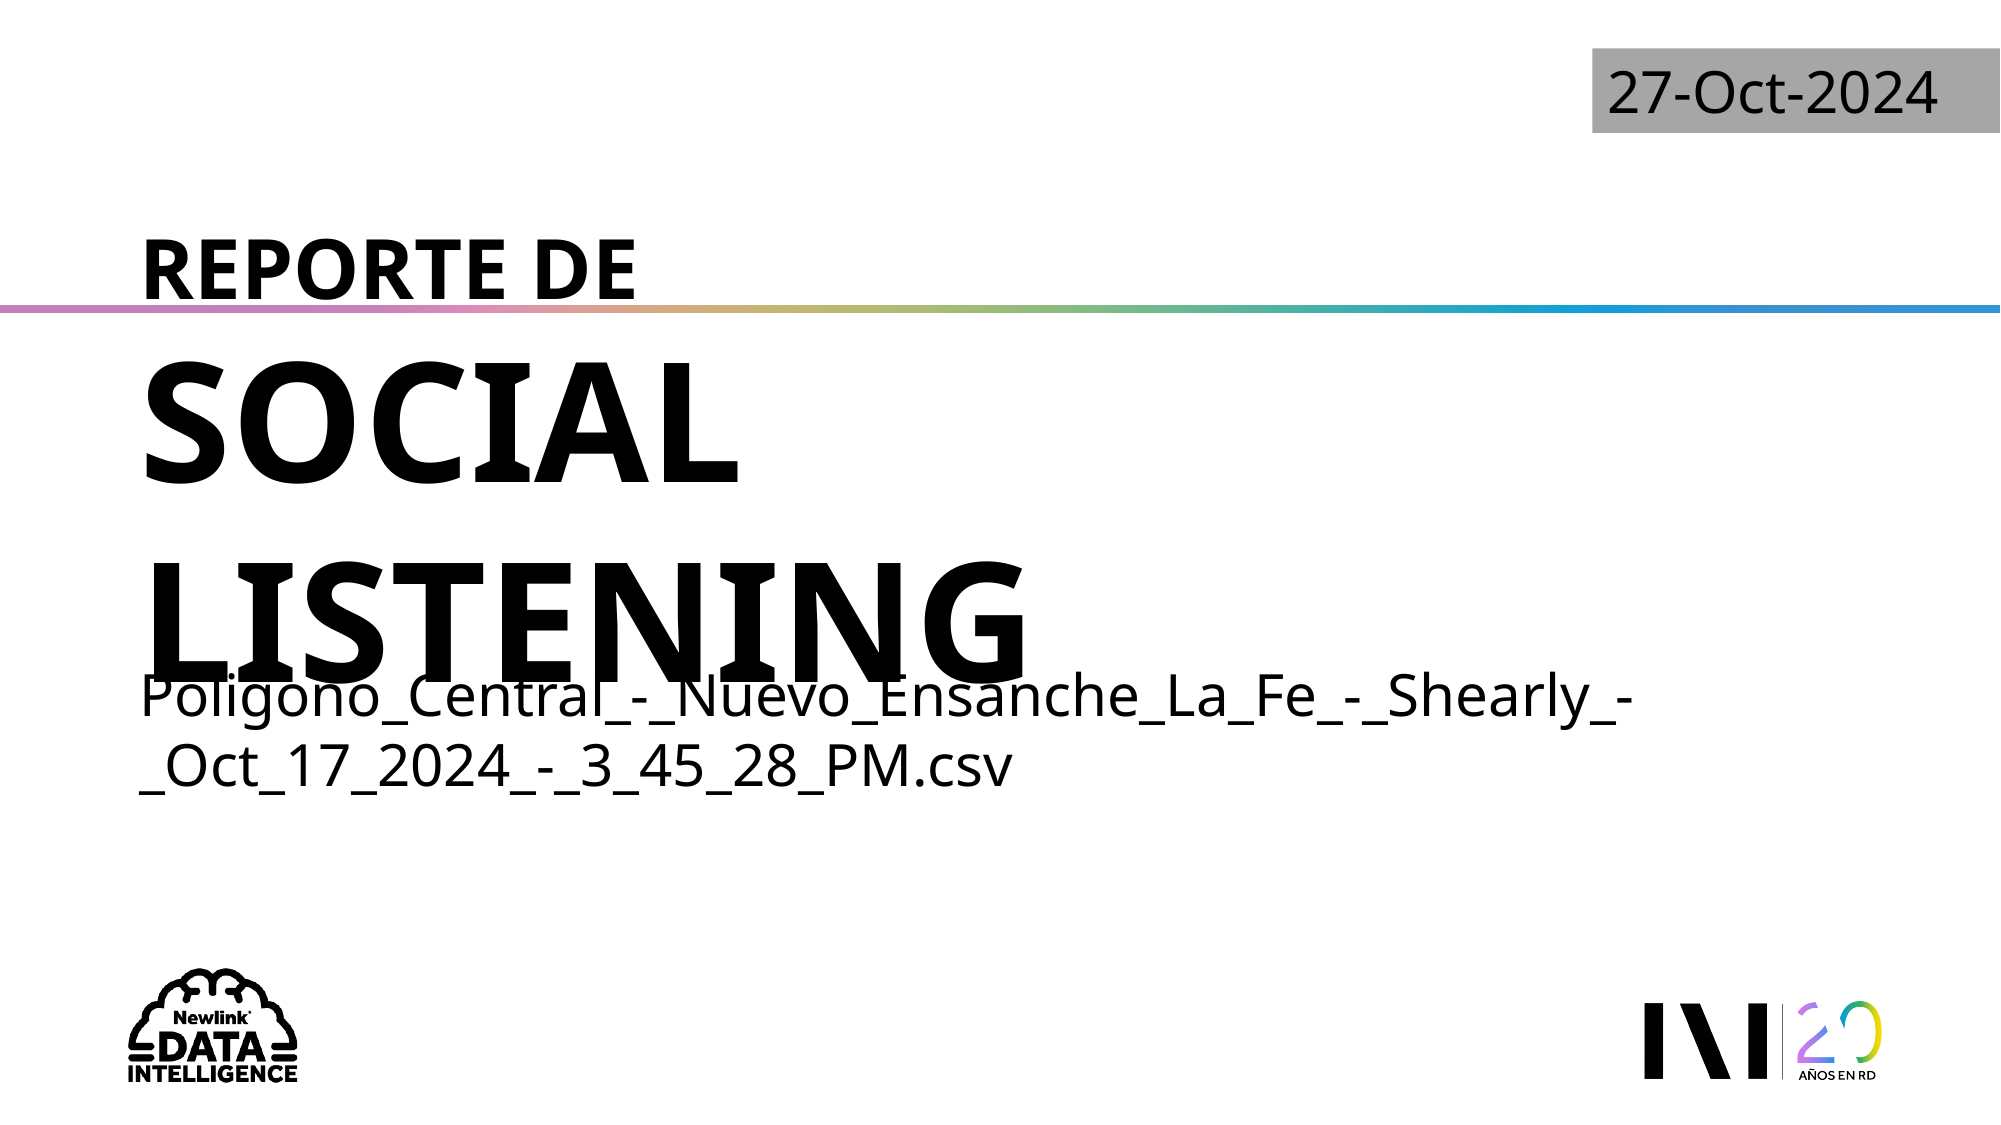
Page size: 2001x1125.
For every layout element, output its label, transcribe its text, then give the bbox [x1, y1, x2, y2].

picture [0, 305, 1556, 313]
picture [1592, 982, 1934, 1099]
text_box Poligono_Central_-_Nuevo_Ensanche_La_Fe_-_Shearly_-_Oct_17_2024_-_3_45_28_PM.csv [124, 651, 1723, 806]
text_box 27-Oct-2024 [1592, 48, 2000, 133]
text_box REPORTE DE SOCIAL LISTENING [124, 208, 1667, 305]
text_box REPORTE DE SOCIAL LISTENING [124, 313, 1667, 651]
picture [78, 891, 346, 1125]
picture [1566, 305, 2000, 313]
